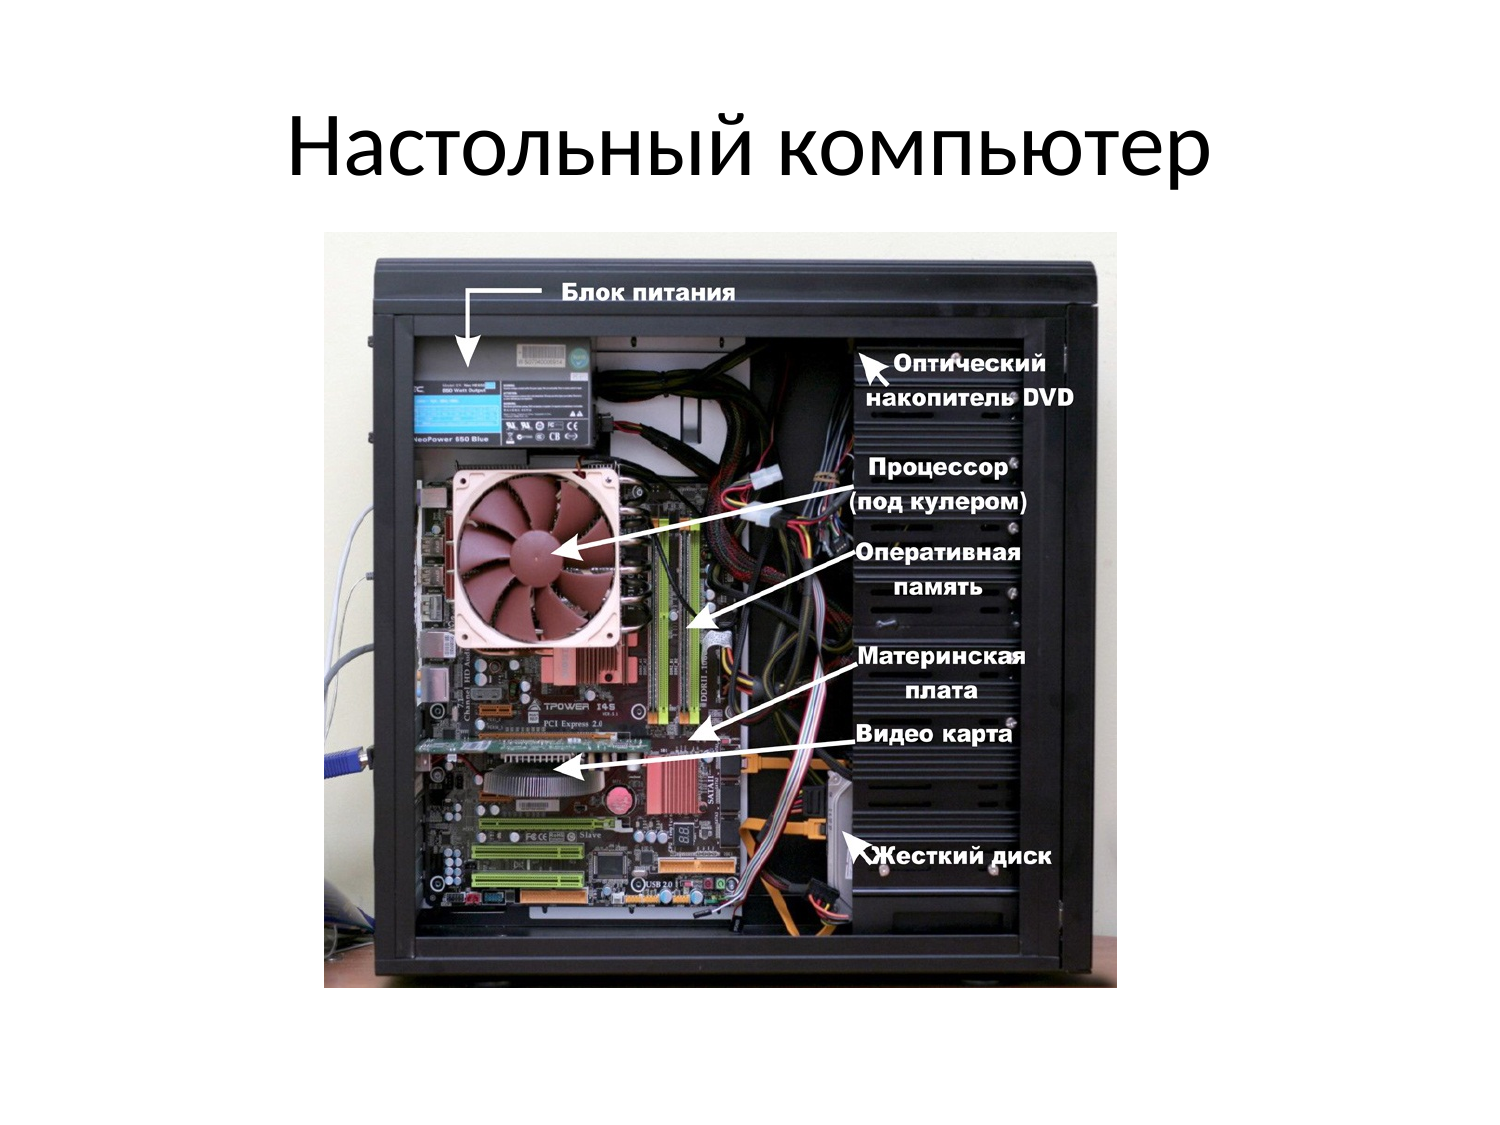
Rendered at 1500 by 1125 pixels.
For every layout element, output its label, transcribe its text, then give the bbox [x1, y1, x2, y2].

picture [324, 232, 1117, 988]
title Настольный компьютер [75, 45, 1425, 233]
